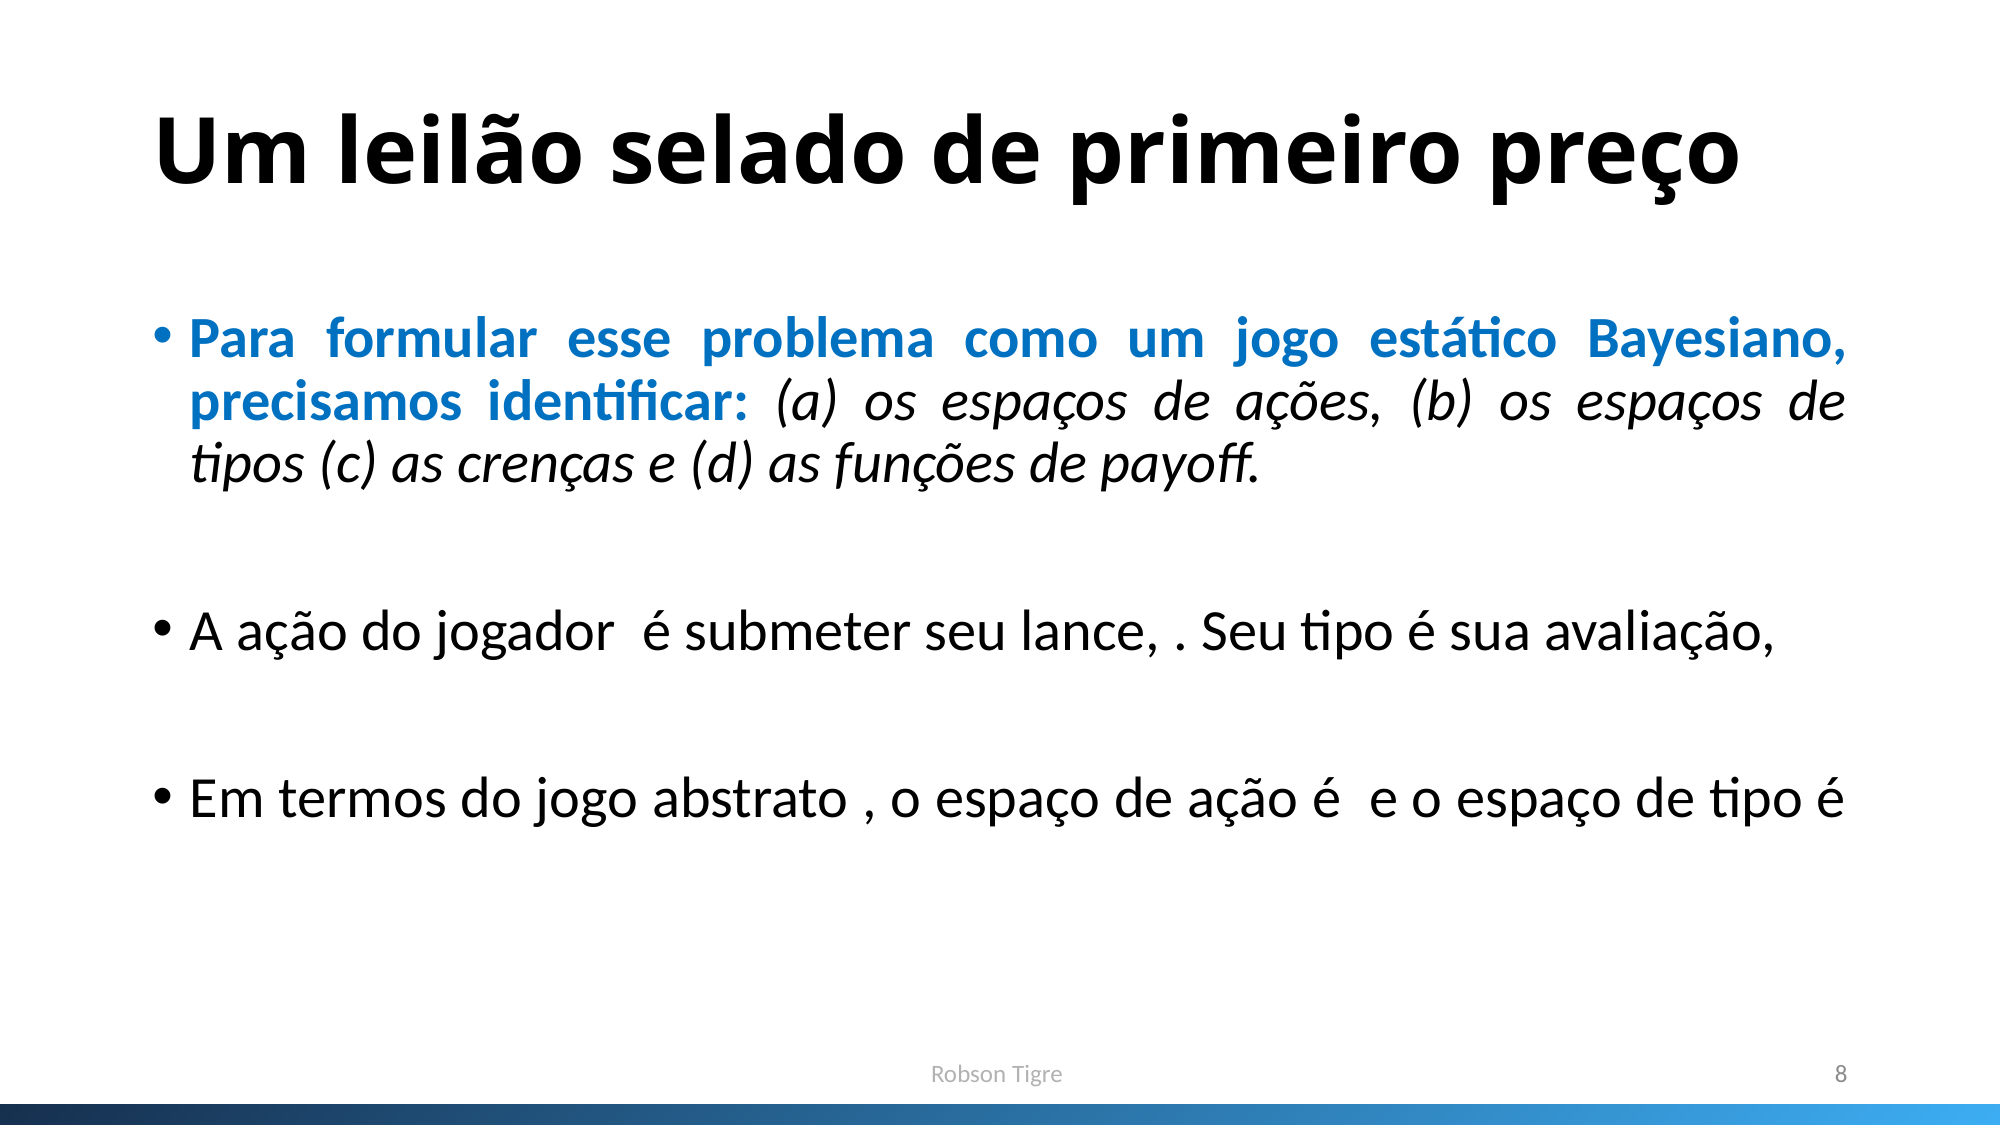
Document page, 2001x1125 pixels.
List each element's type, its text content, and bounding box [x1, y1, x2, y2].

title Um leilão selado de primeiro preço [137, 52, 1863, 255]
slide_number 8 [1412, 1042, 1863, 1103]
footer Robson Tigre [662, 1042, 1338, 1103]
